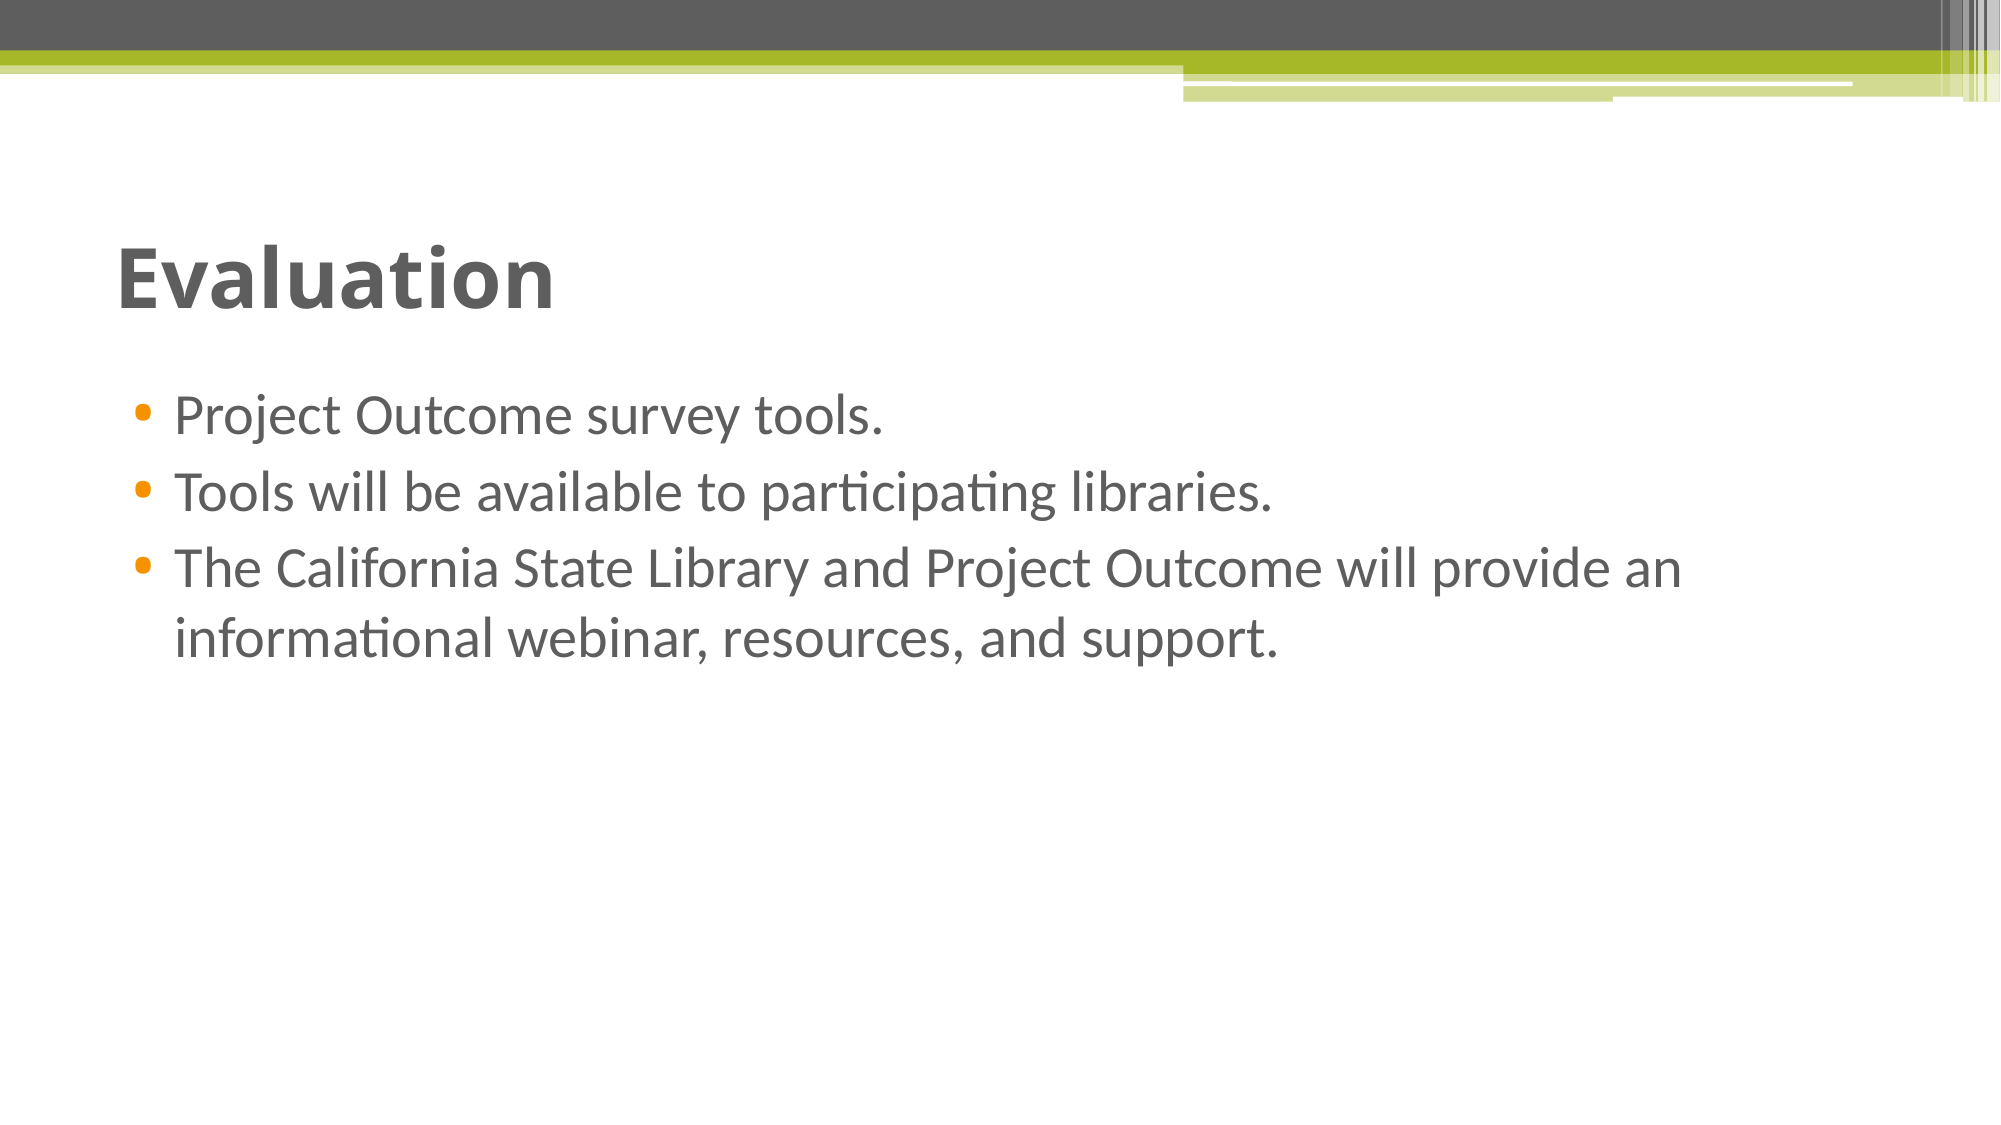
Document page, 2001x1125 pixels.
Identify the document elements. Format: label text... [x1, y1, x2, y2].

list Project Outcome survey tools. Tools will be available to participating libraries. The California State Library and Project Outcome will provide an informational webinar, resources, and support. [99, 368, 1900, 1079]
title Evaluation [99, 187, 1900, 363]
